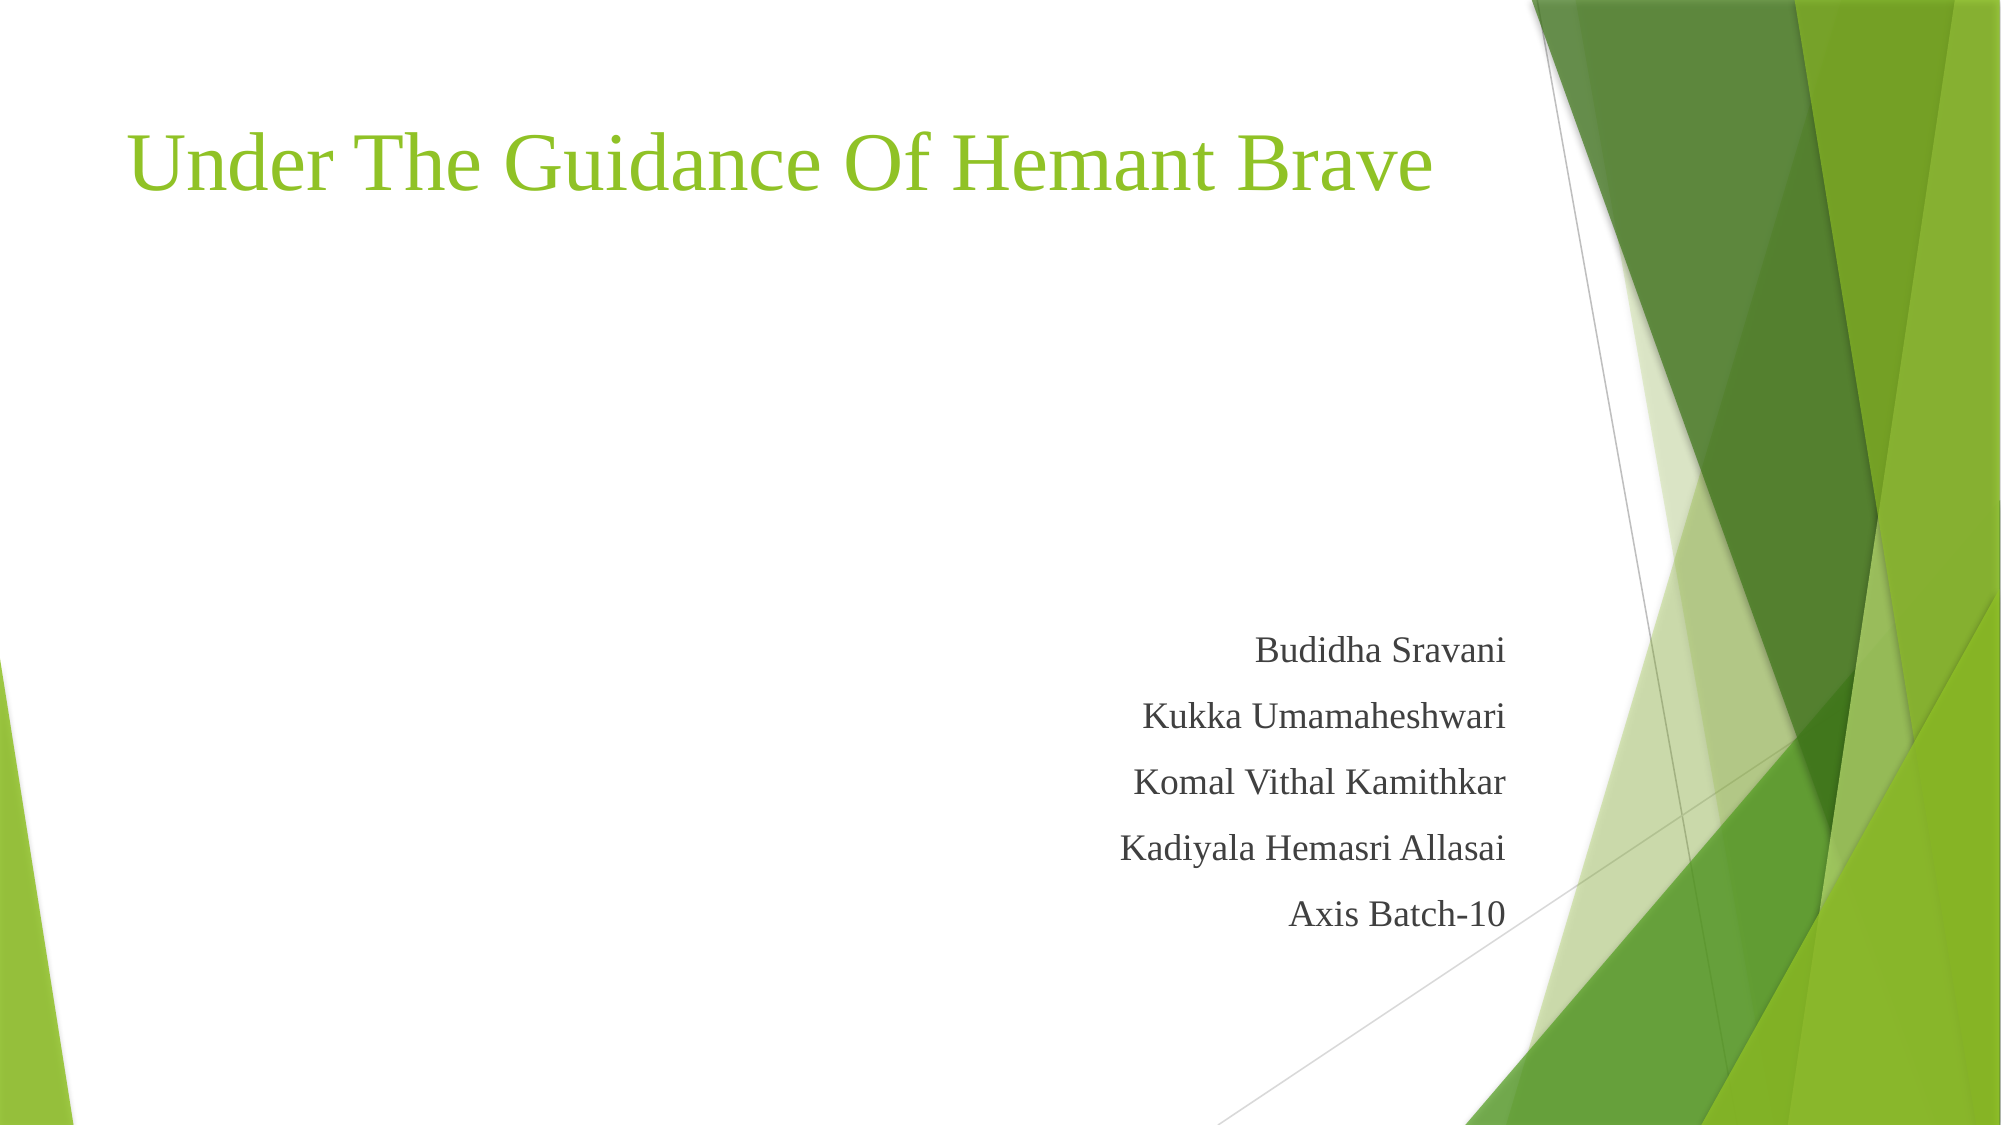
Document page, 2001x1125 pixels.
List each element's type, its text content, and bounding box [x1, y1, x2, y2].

title Under The Guidance Of Hemant Brave [111, 99, 1522, 317]
list Budidha Sravani Kukka Umamaheshwari Komal Vithal Kamithkar Kadiyala Hemasri Allasai Axis Batch-10 [111, 354, 1522, 992]
